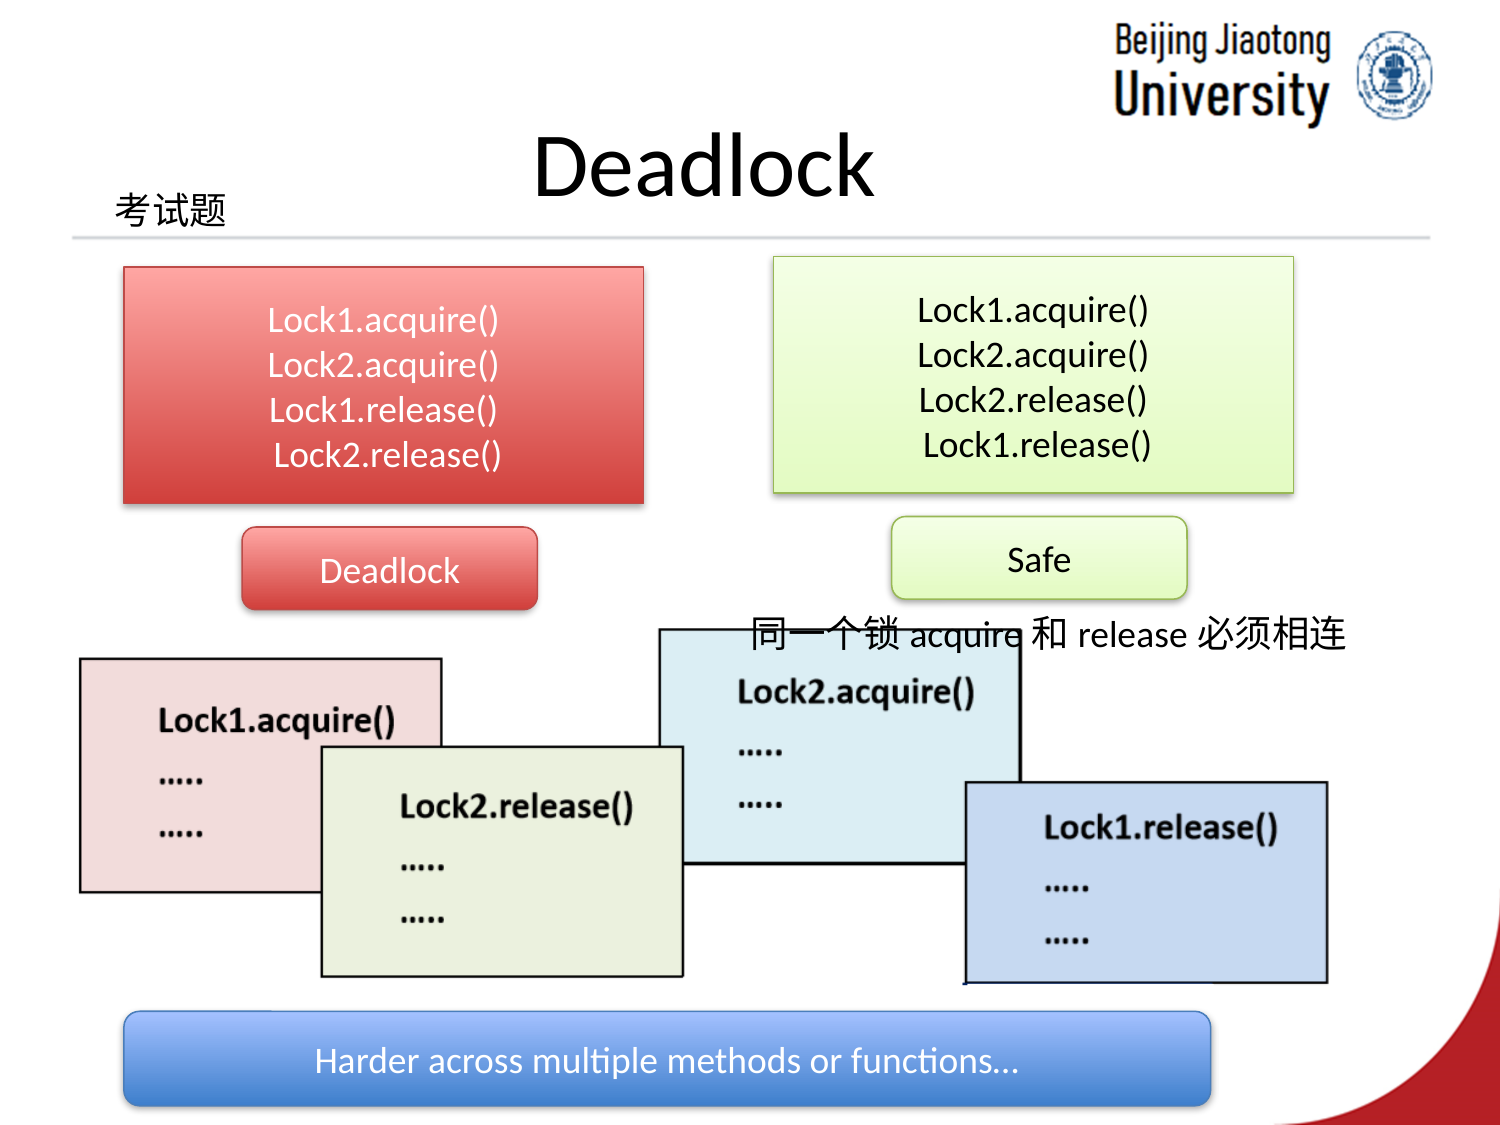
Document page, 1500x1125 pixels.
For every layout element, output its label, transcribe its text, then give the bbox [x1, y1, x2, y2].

text_box Safe [890, 515, 1188, 600]
text_box Harder across multiple methods or functions… [123, 1010, 1212, 1107]
text_box Lock1.acquire() Lock2.acquire() Lock1.release() Lock2.release() [123, 266, 644, 504]
text_box Lock1.acquire() Lock2.acquire() Lock2.release() Lock1.release() [773, 256, 1294, 494]
text_box 同一个锁acquire和release必须相连 [735, 602, 1380, 663]
text_box Deadlock [241, 526, 539, 611]
title Deadlock [29, 66, 1380, 254]
text_box 考试题 [100, 179, 502, 240]
picture [0, 0, 1500, 1125]
